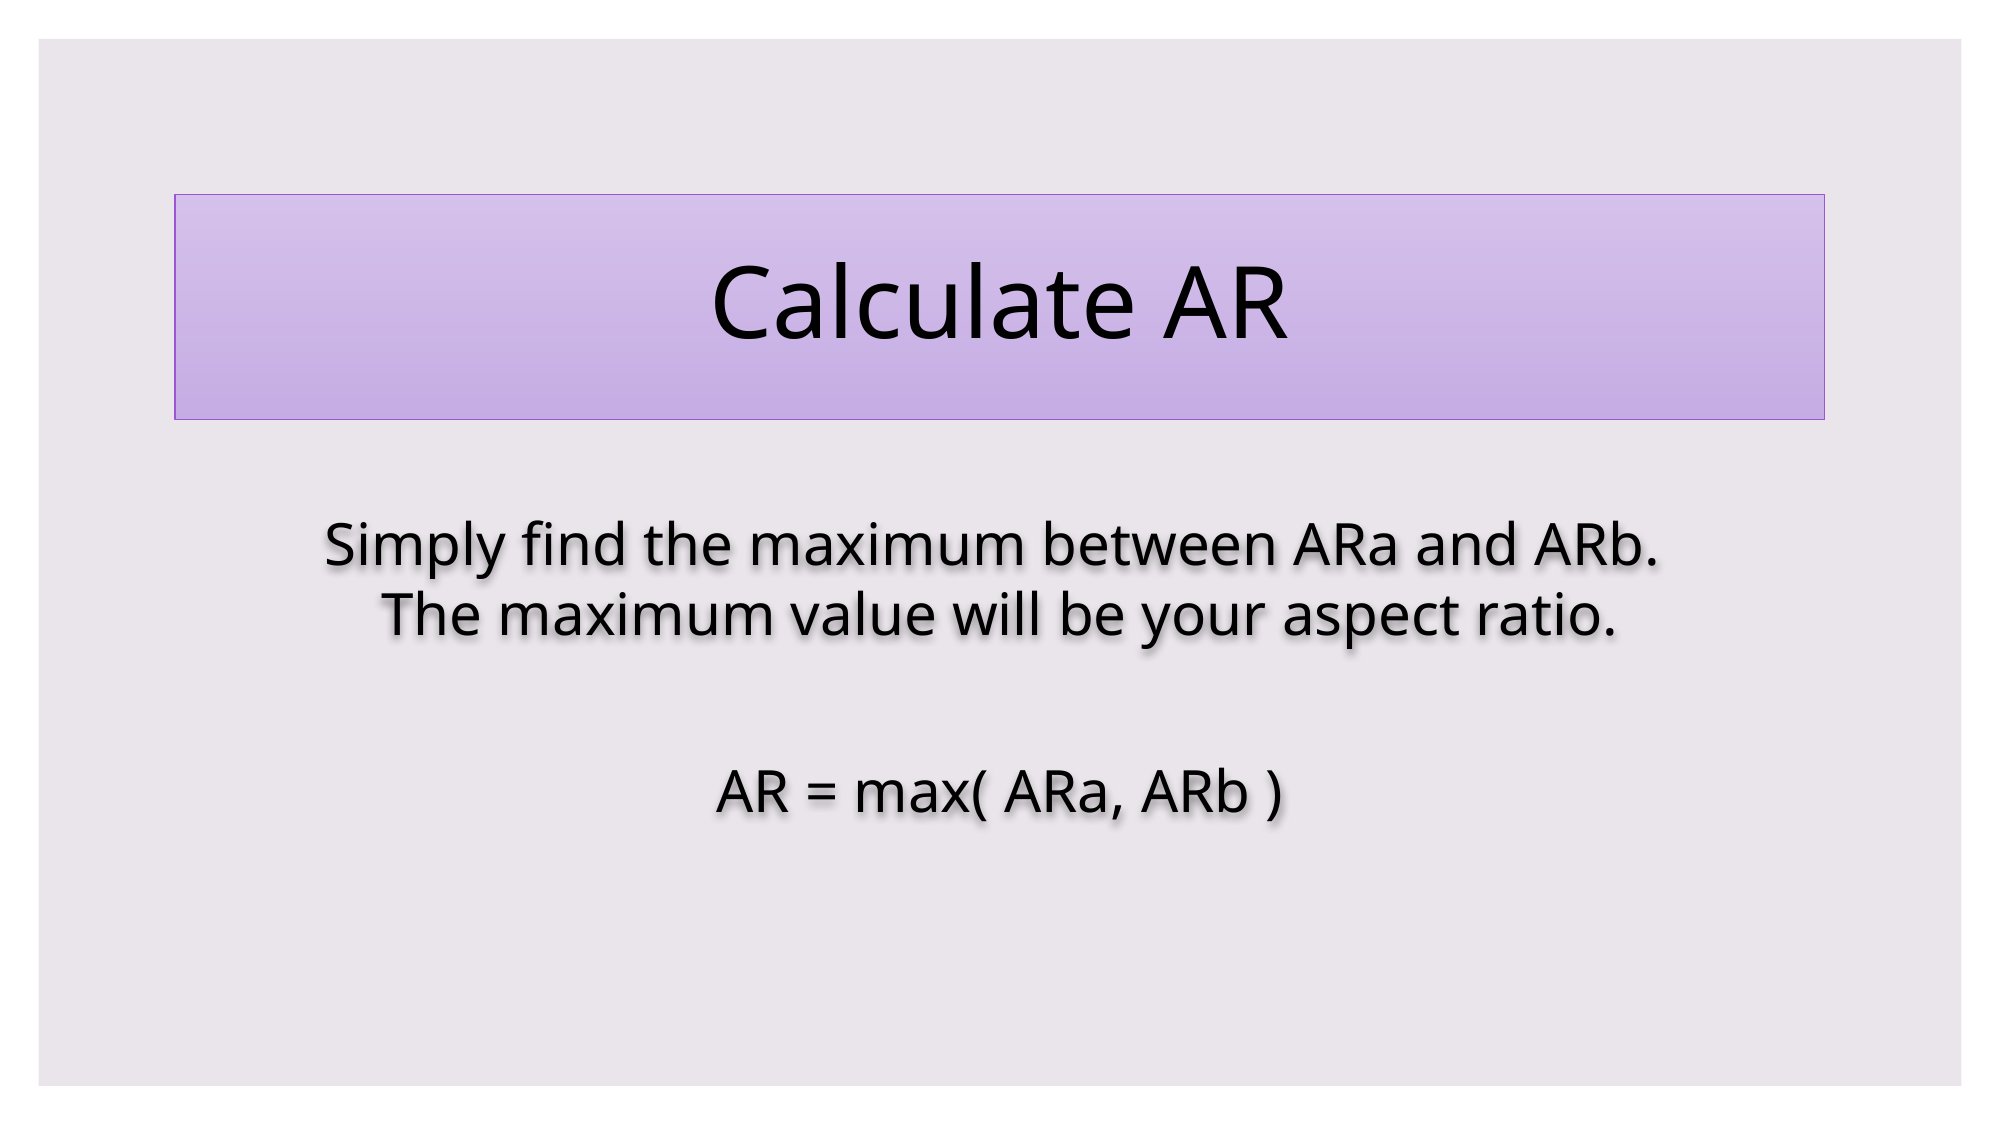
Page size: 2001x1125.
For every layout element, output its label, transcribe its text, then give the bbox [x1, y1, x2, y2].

title Calculate AR [174, 194, 1825, 420]
list Simply find the maximum between ARa and ARb. The maximum value will be your aspect ratio. AR = max( ARa, ARb ) [174, 499, 1825, 856]
